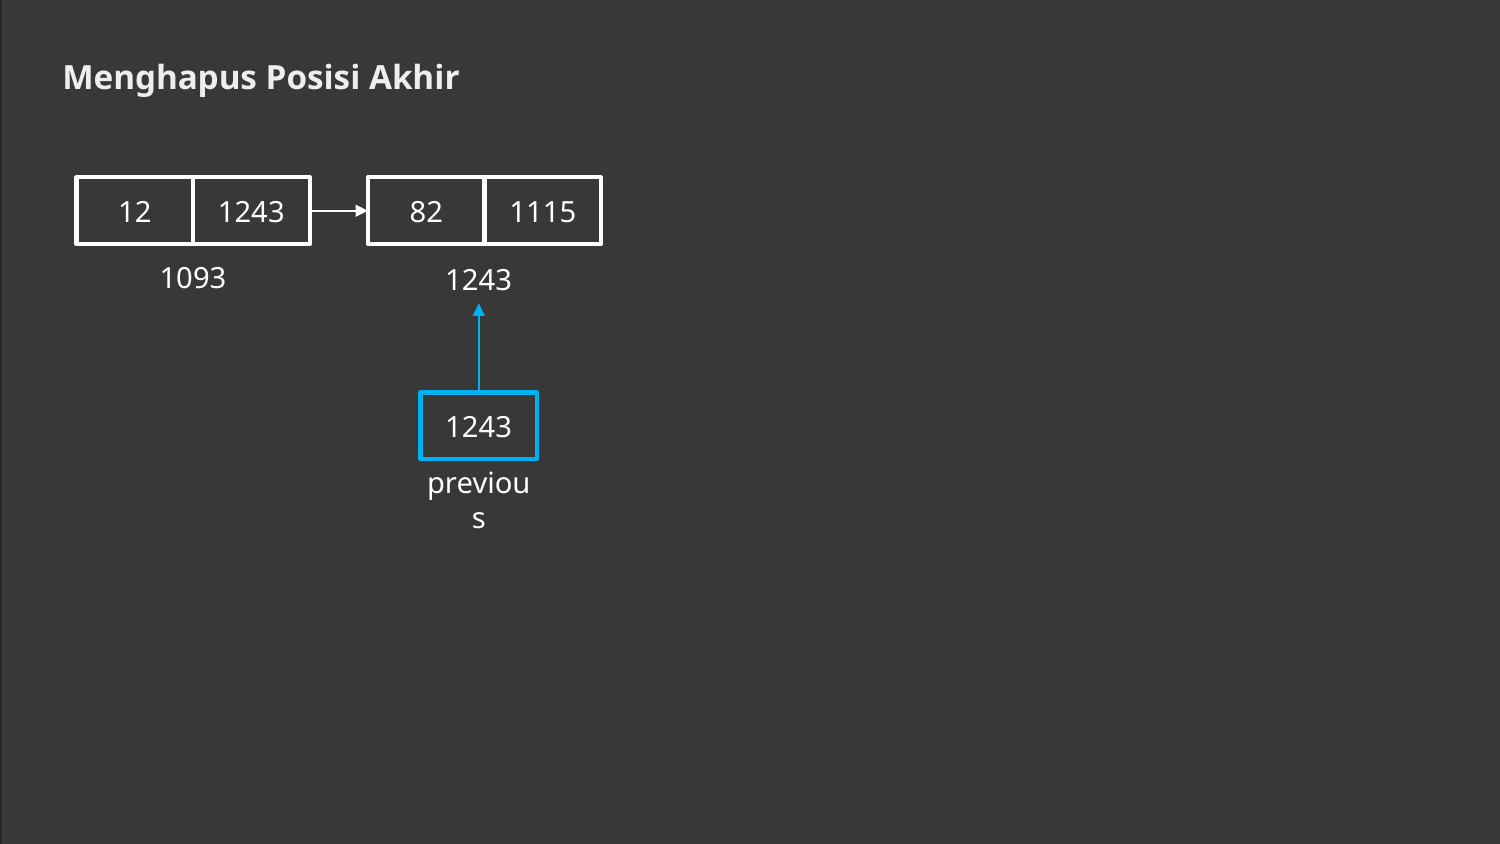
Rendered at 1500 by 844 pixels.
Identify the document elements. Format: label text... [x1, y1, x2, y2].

text_box [0, 0, 1500, 844]
text_box Menghapus Posisi Akhir [47, 28, 711, 124]
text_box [76, 177, 602, 498]
